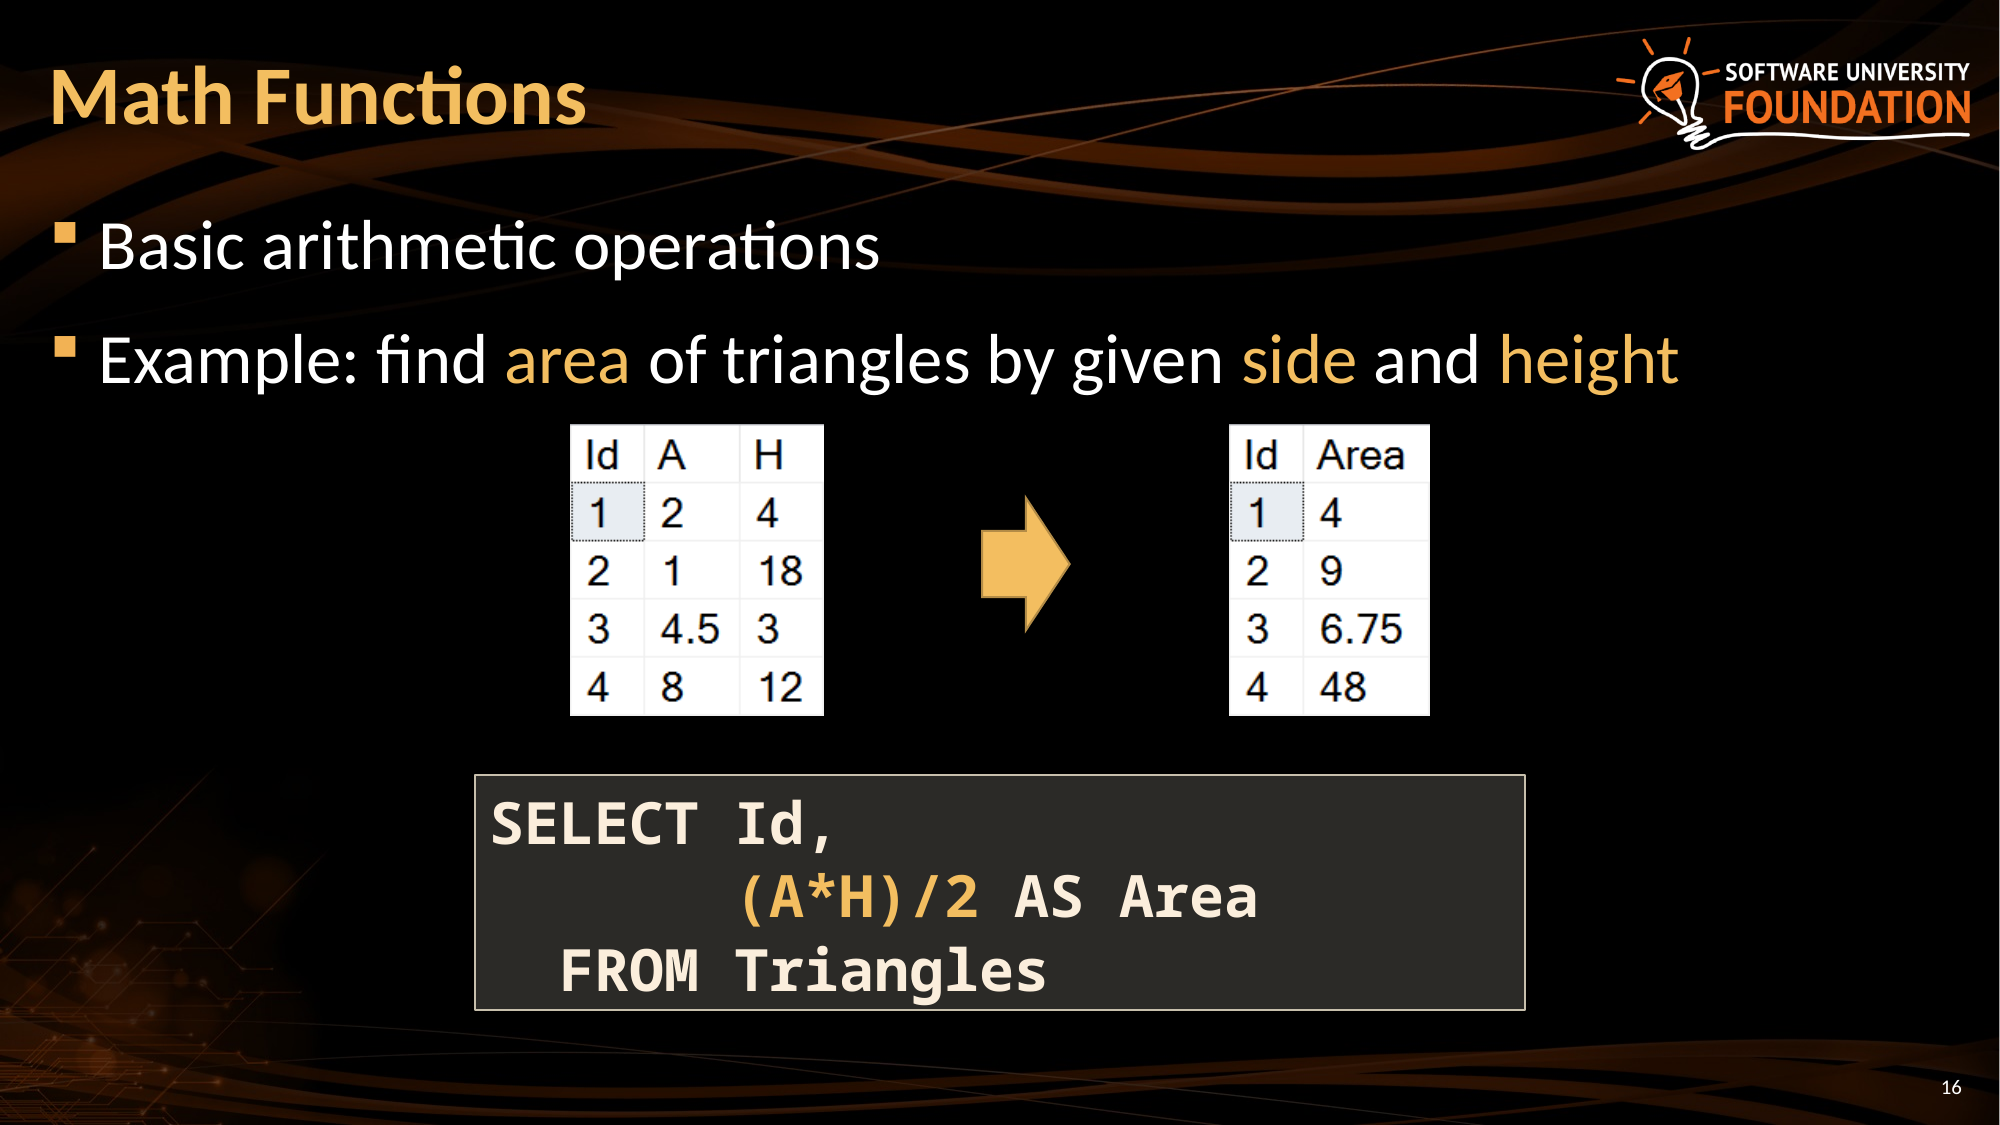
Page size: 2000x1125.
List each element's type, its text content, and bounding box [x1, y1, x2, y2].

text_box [569, 424, 1430, 716]
picture [0, 0, 2000, 1125]
title Math Functions [30, 6, 1602, 189]
list Basic arithmetic operations Example: find area of triangles by given side and height [31, 188, 1968, 1103]
text_box SELECT Id, (A*H)/2 AS Area FROM Triangles [474, 774, 1525, 1011]
